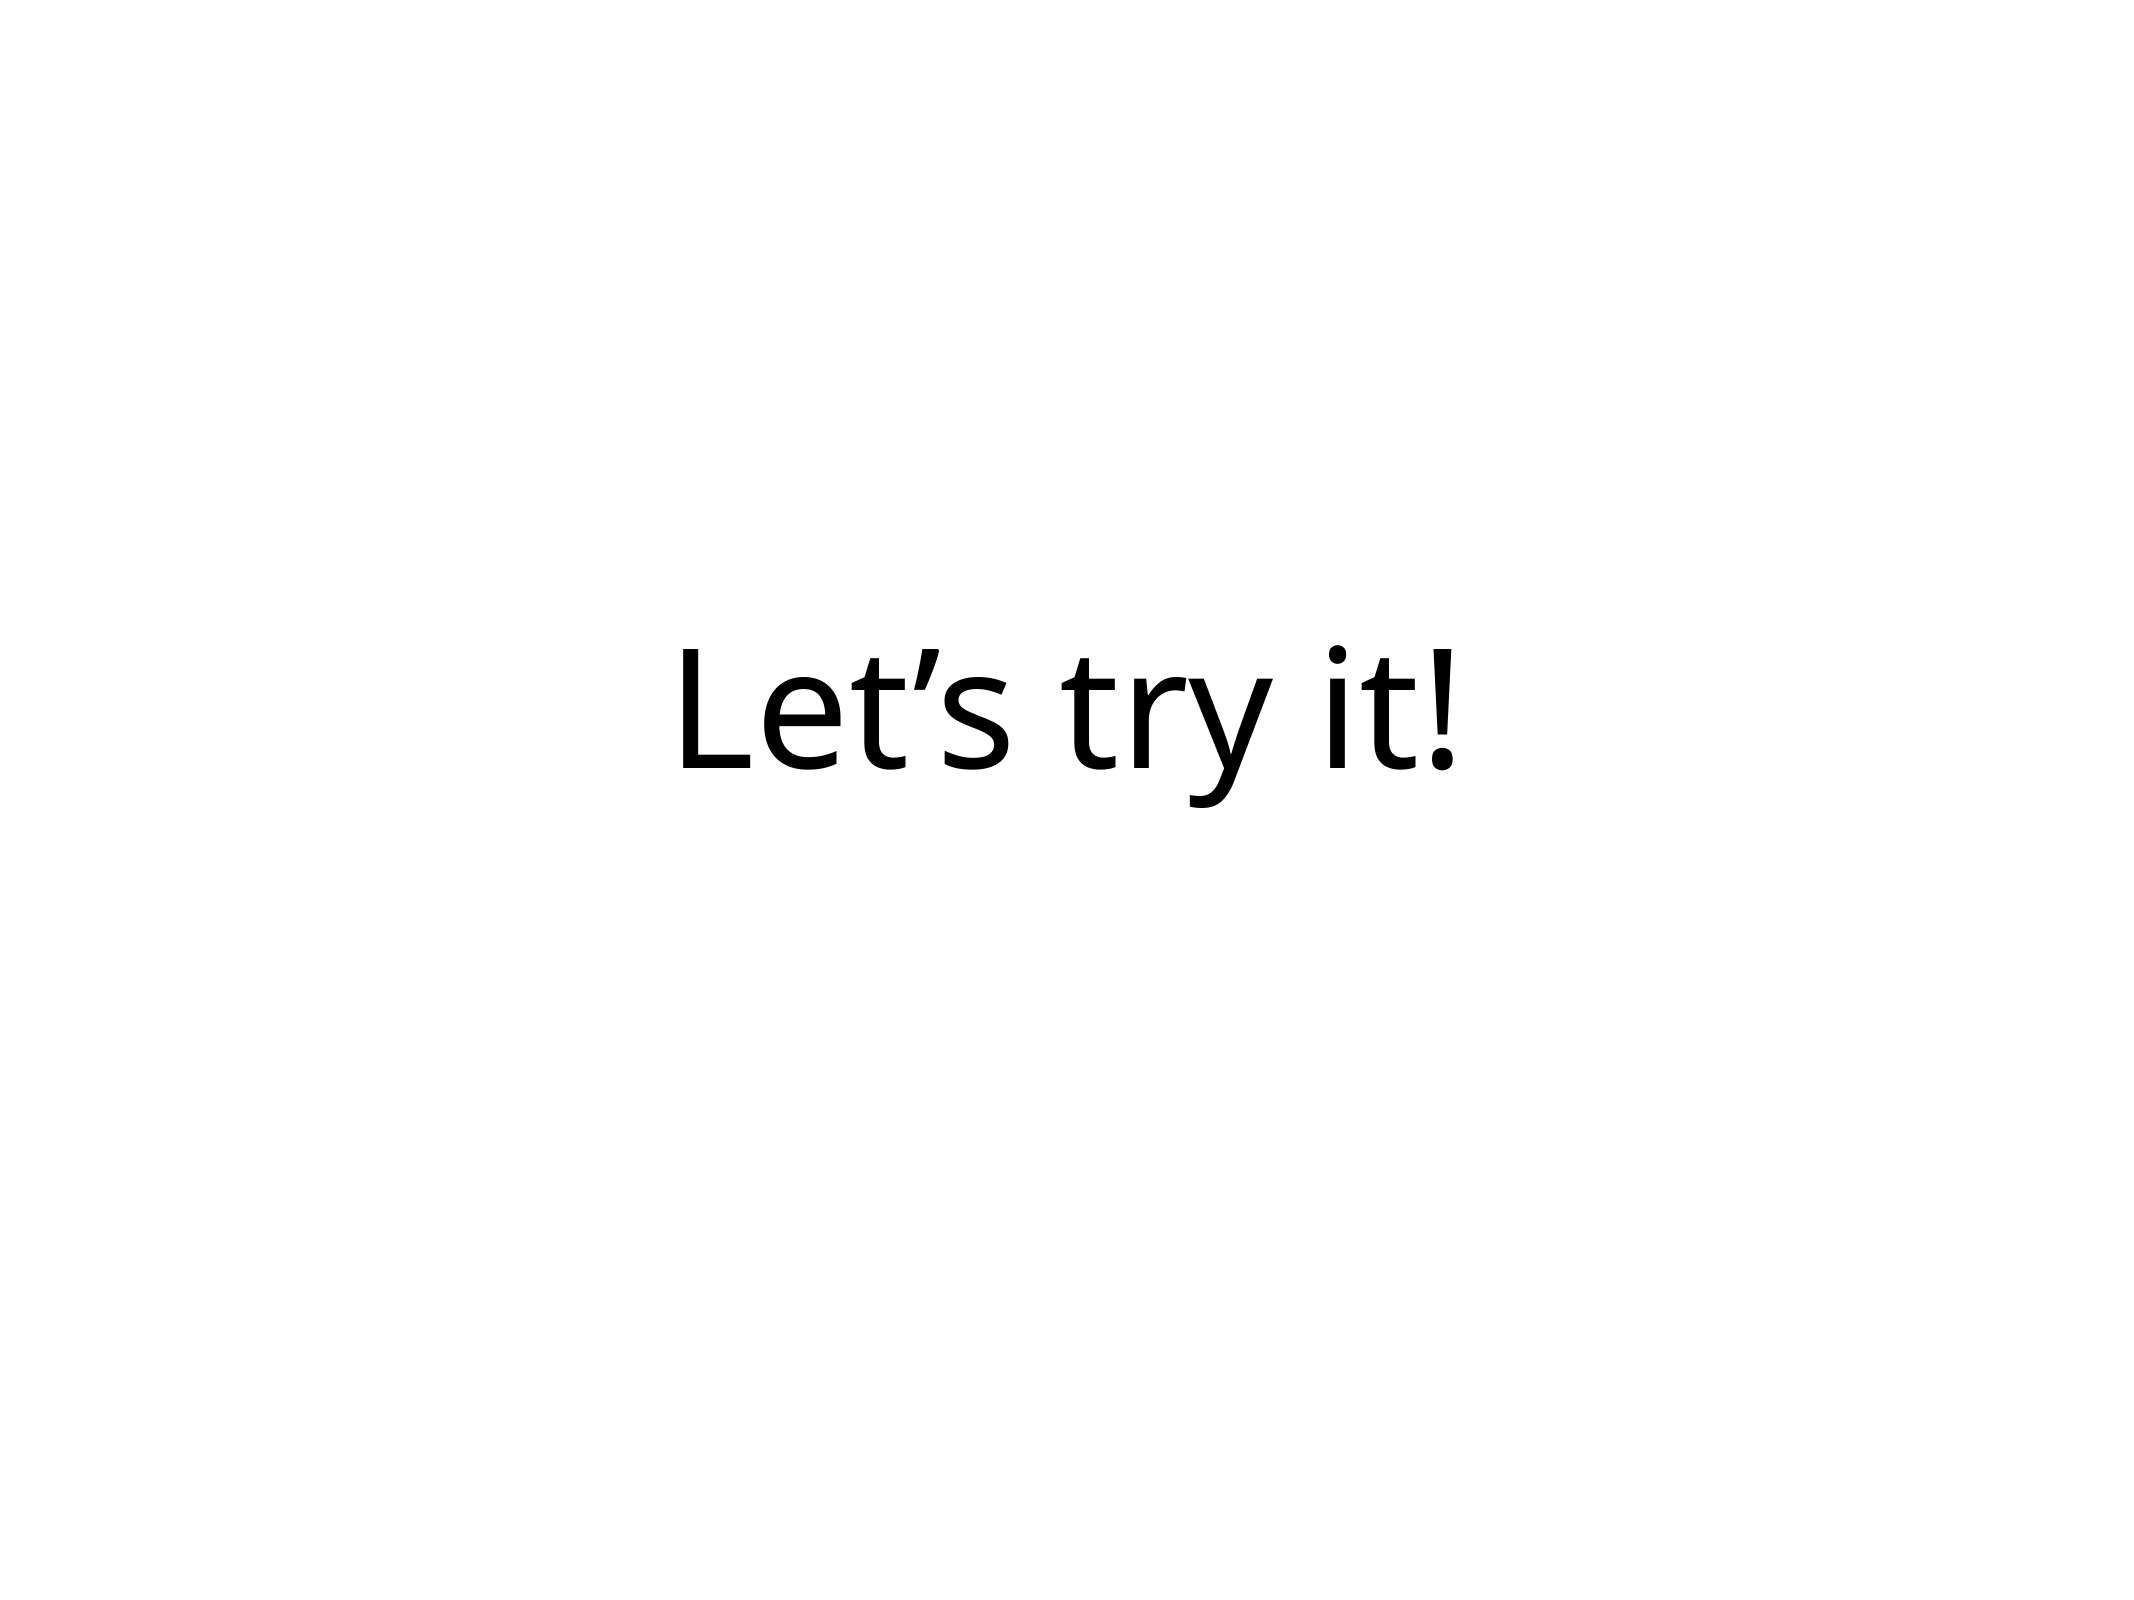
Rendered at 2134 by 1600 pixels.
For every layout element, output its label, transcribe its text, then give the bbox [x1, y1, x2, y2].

title Let’s try it! [207, 268, 1926, 811]
